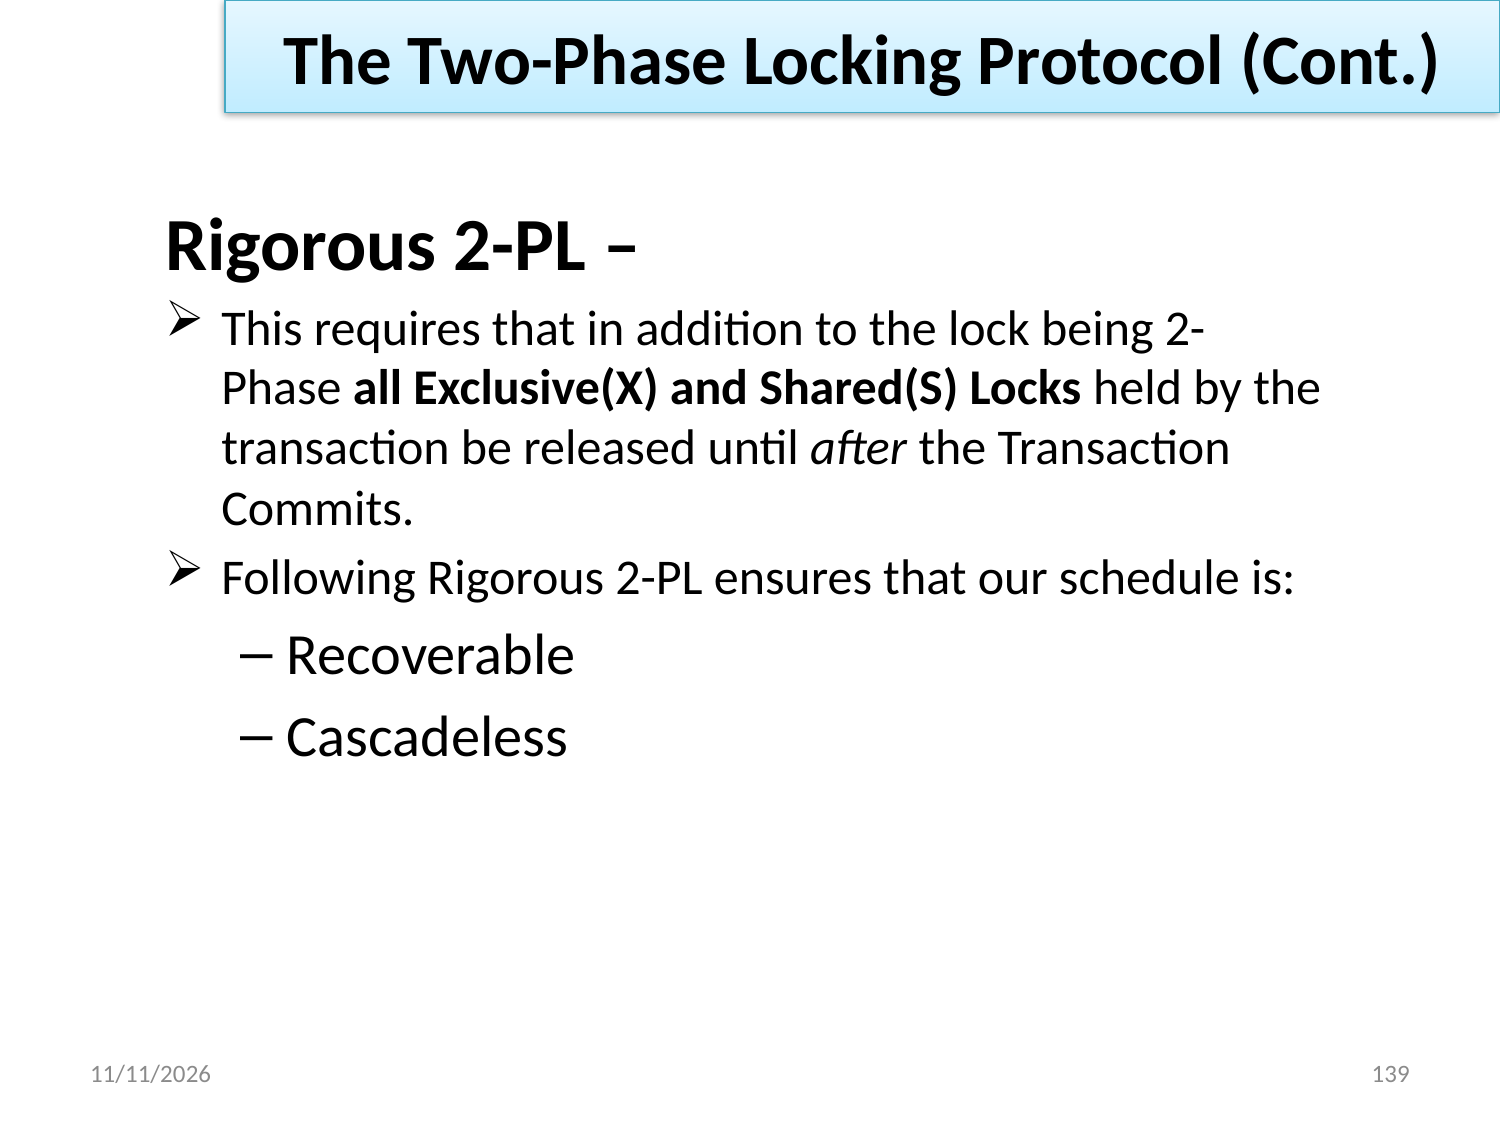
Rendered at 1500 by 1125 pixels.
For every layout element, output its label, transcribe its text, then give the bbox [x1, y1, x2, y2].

slide_number 139 [1074, 1042, 1425, 1103]
text_box The Two-Phase Locking Protocol (Cont.) [224, 0, 1500, 113]
text_box Rigorous 2-PL – This requires that in addition to the lock being 2-Phase all Exclusive(X) and Shared(S) Locks held by the transaction be released until after the Transaction Commits. Following Rigorous 2-PL ensures that our schedule is: Recoverable Cascadeless [149, 187, 1396, 1014]
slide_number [75, 1042, 425, 1103]
